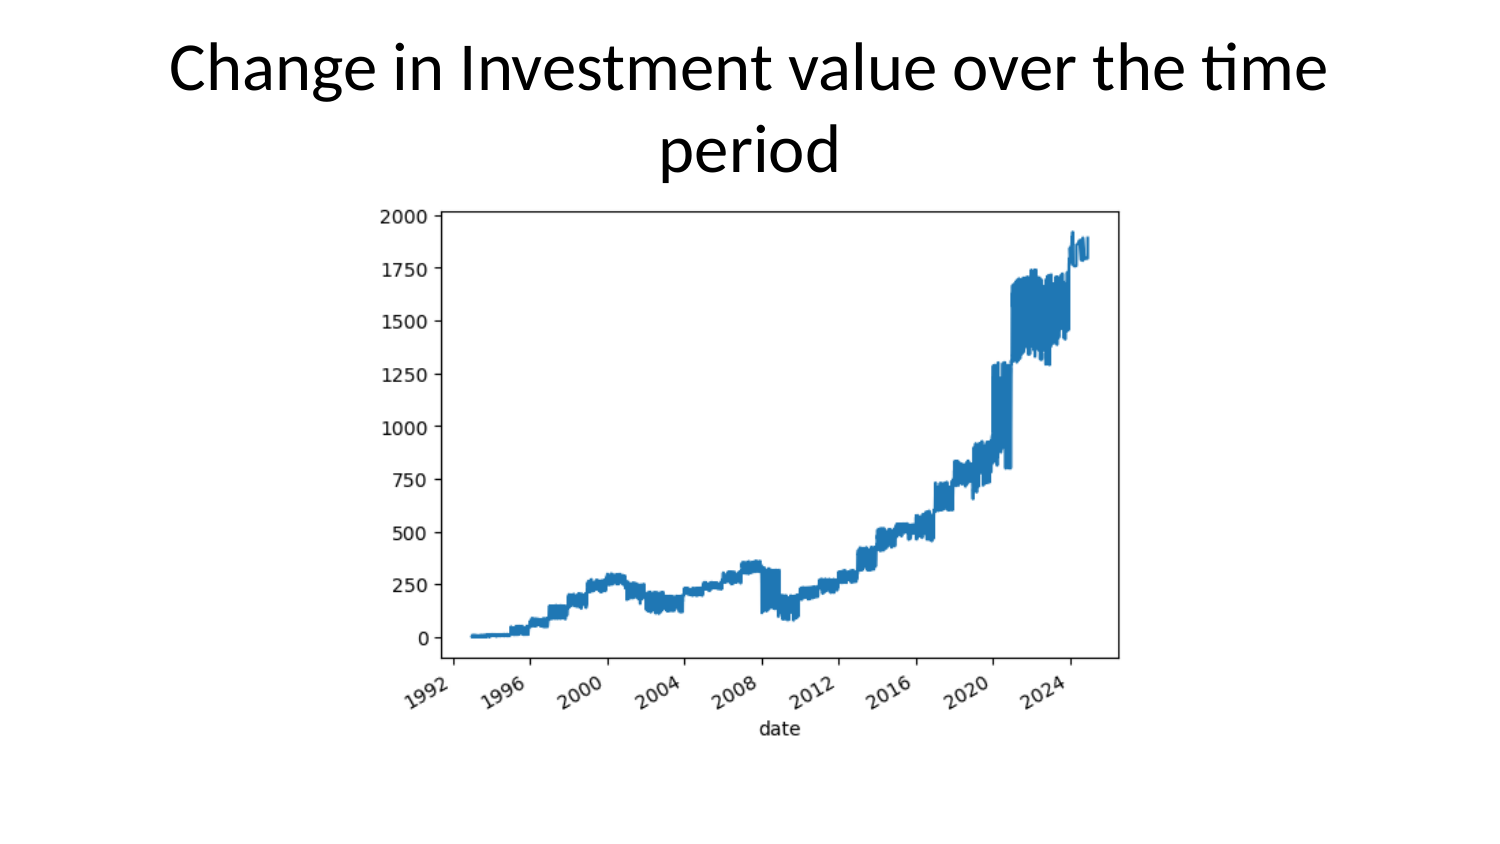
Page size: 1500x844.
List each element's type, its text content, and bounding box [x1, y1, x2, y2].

title Change in Investment value over the time period [75, 33, 1425, 175]
picture [366, 195, 1132, 753]
